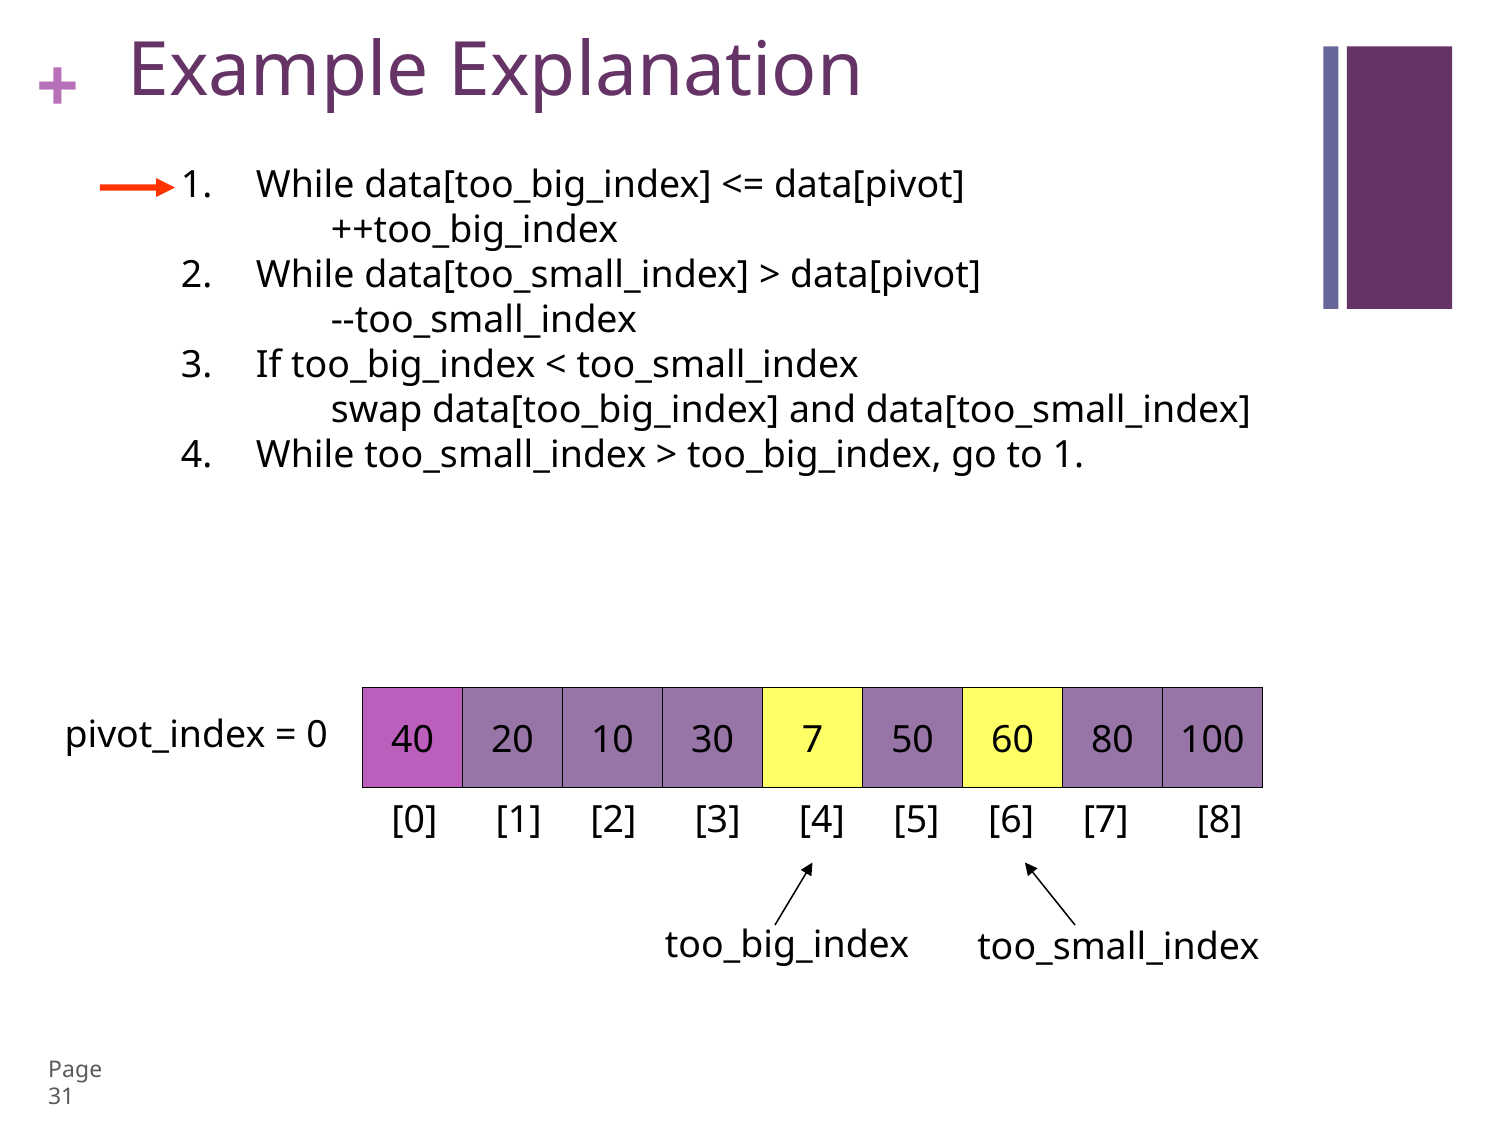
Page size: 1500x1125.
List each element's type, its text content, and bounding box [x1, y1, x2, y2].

text_box [0] [1] [2] [3] [4] [5] [6] [7] [8] [376, 787, 1260, 848]
text_box 10 [562, 687, 662, 787]
text_box pivot_index = 0 [49, 702, 343, 762]
text_box While data[too_big_index] <= data[pivot] ++too_big_index While data[too_small_index] > data[pivot] --too_small_index If too_big_index < too_small_index swap data[too_big_index] and data[too_small_index] While too_small_index > too_big_index, go to 1. [166, 152, 1417, 618]
text_box [774, 862, 813, 926]
text_box 60 [962, 687, 1062, 787]
footer Page 31 [33, 1053, 148, 1114]
title Example Explanation [112, 12, 1388, 138]
text_box [1024, 862, 1076, 926]
text_box 20 [462, 687, 562, 787]
text_box 50 [862, 687, 962, 787]
text_box too_big_index [650, 912, 1065, 973]
text_box 30 [662, 687, 762, 787]
text_box 7 [762, 687, 862, 787]
text_box [99, 181, 175, 194]
text_box 40 [362, 687, 462, 788]
text_box 100 [1162, 687, 1263, 788]
text_box 80 [1062, 687, 1162, 787]
text_box too_small_index [962, 914, 1313, 975]
